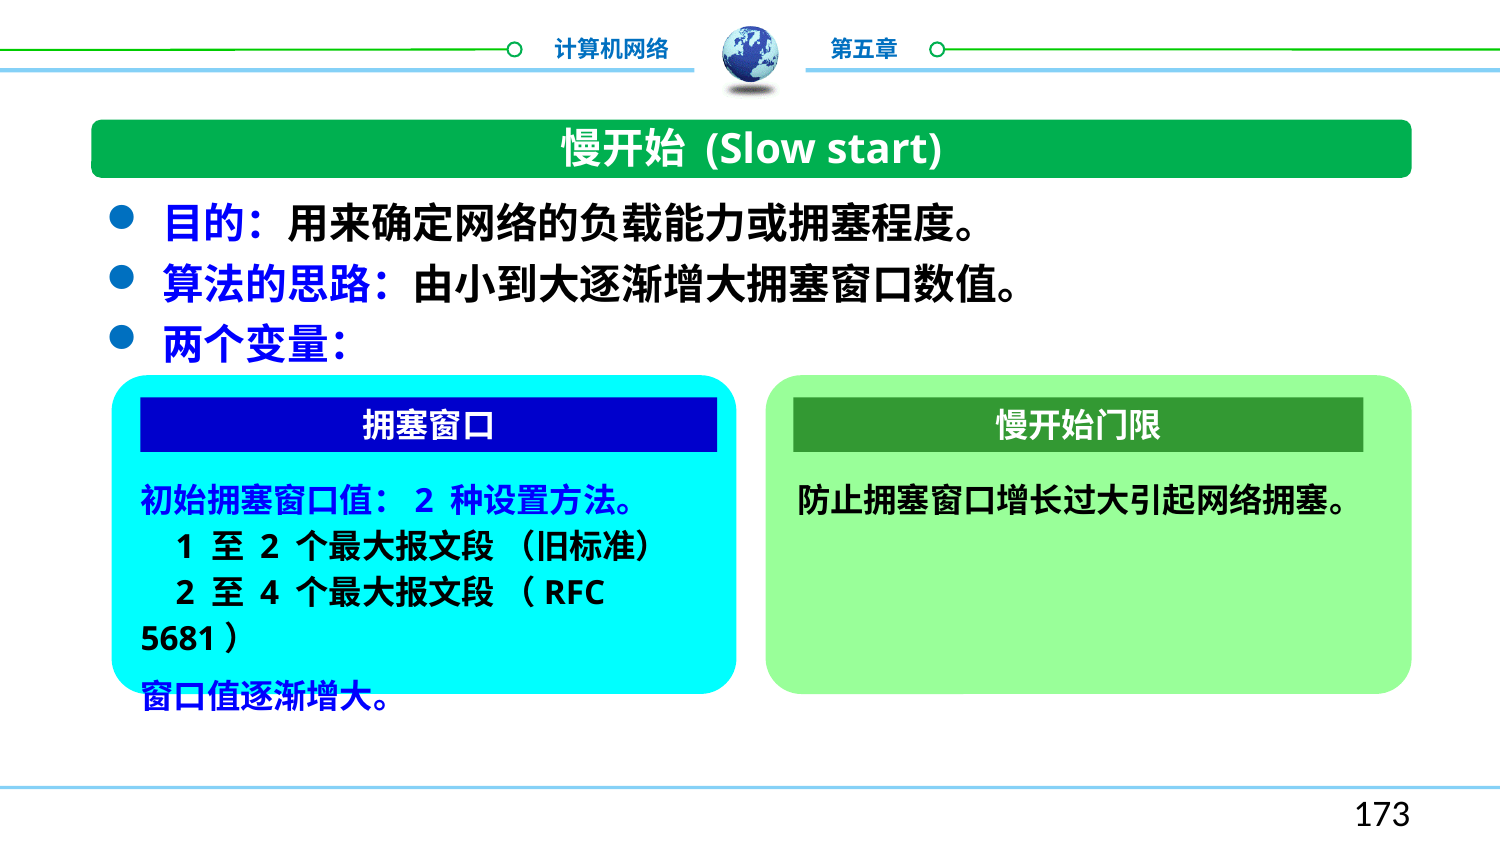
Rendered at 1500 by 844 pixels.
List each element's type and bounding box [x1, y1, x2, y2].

picture [720, 24, 780, 100]
text_box [91, 114, 1434, 723]
slide_number [1074, 782, 1425, 827]
